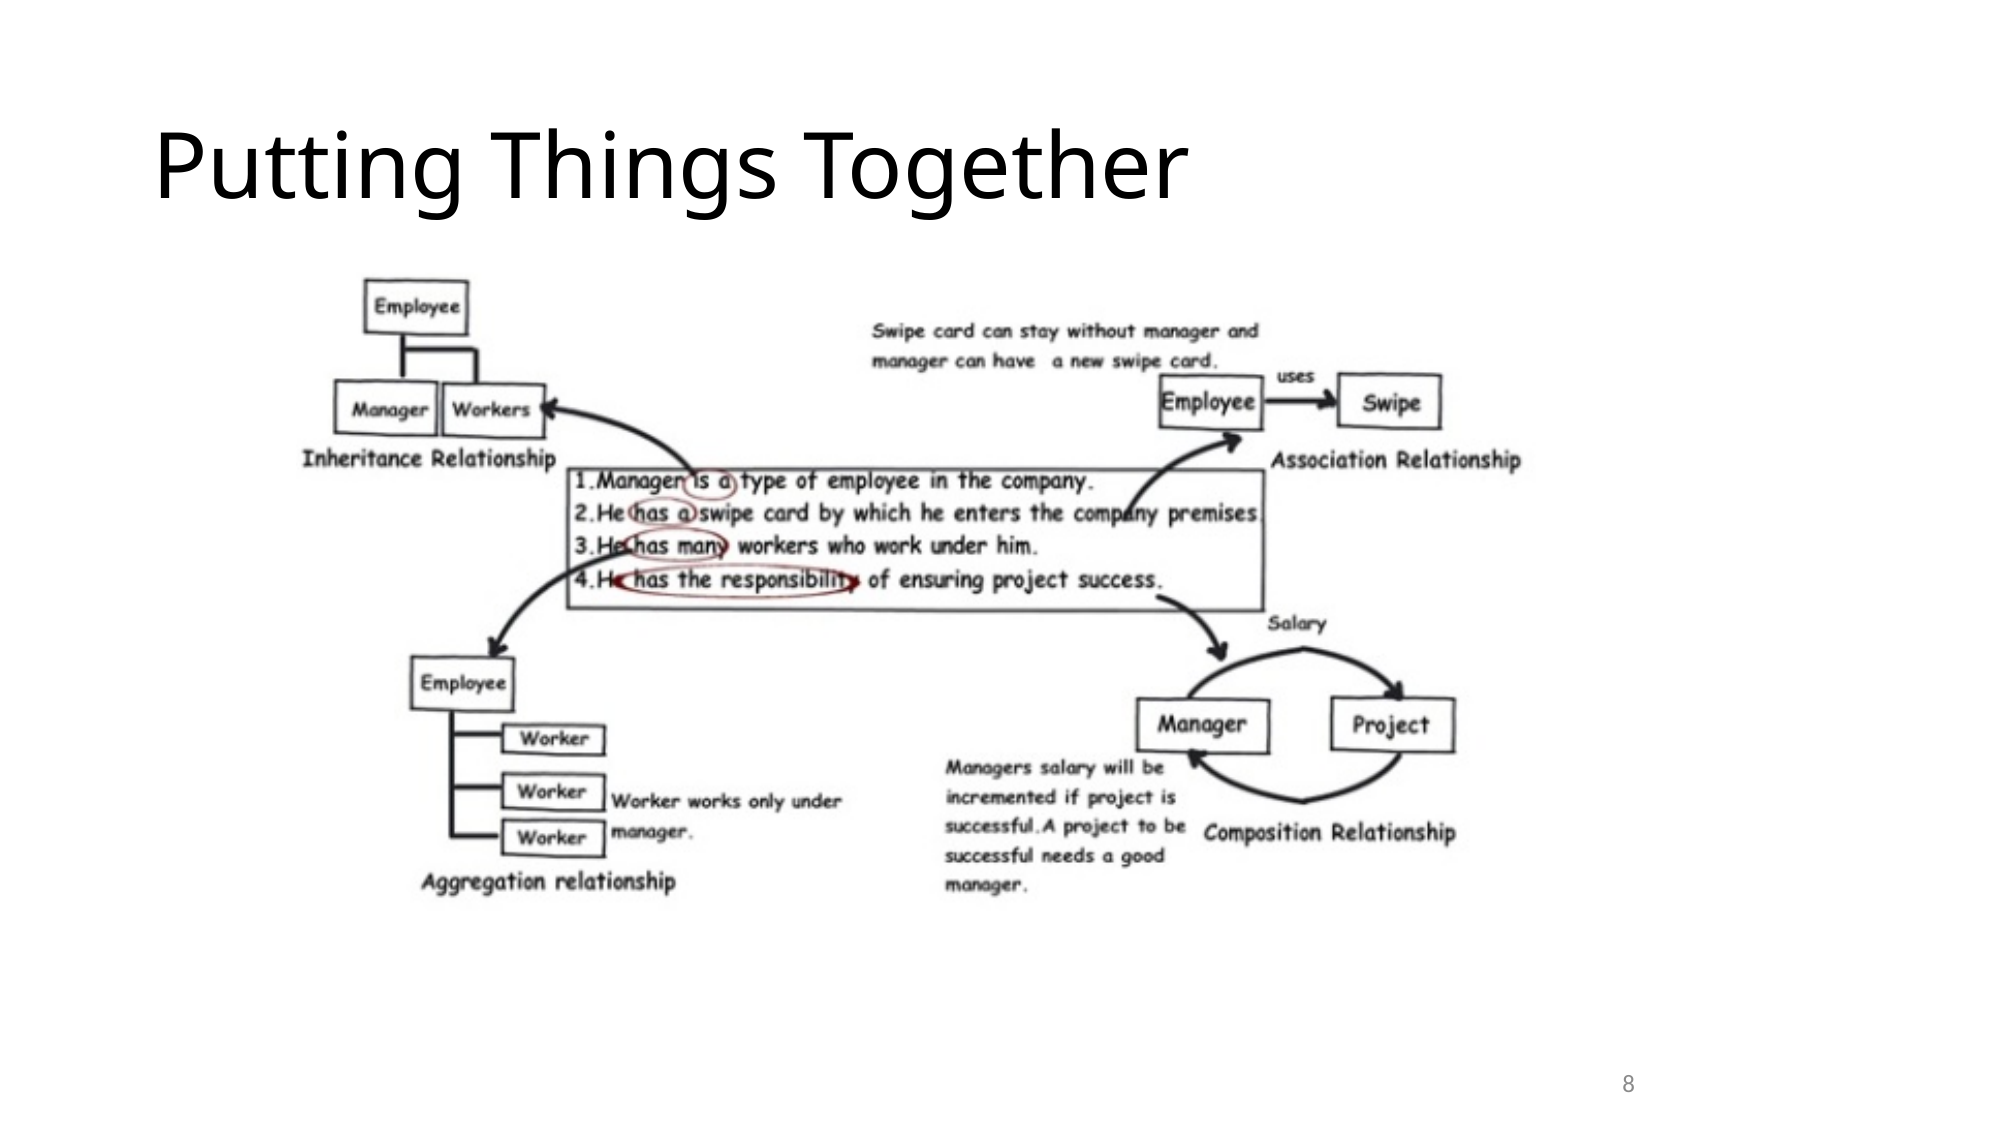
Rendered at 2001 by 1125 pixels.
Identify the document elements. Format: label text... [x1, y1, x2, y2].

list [296, 249, 1645, 925]
title Putting Things Together [137, 59, 1863, 278]
slide_number 8 [1299, 1052, 1650, 1113]
